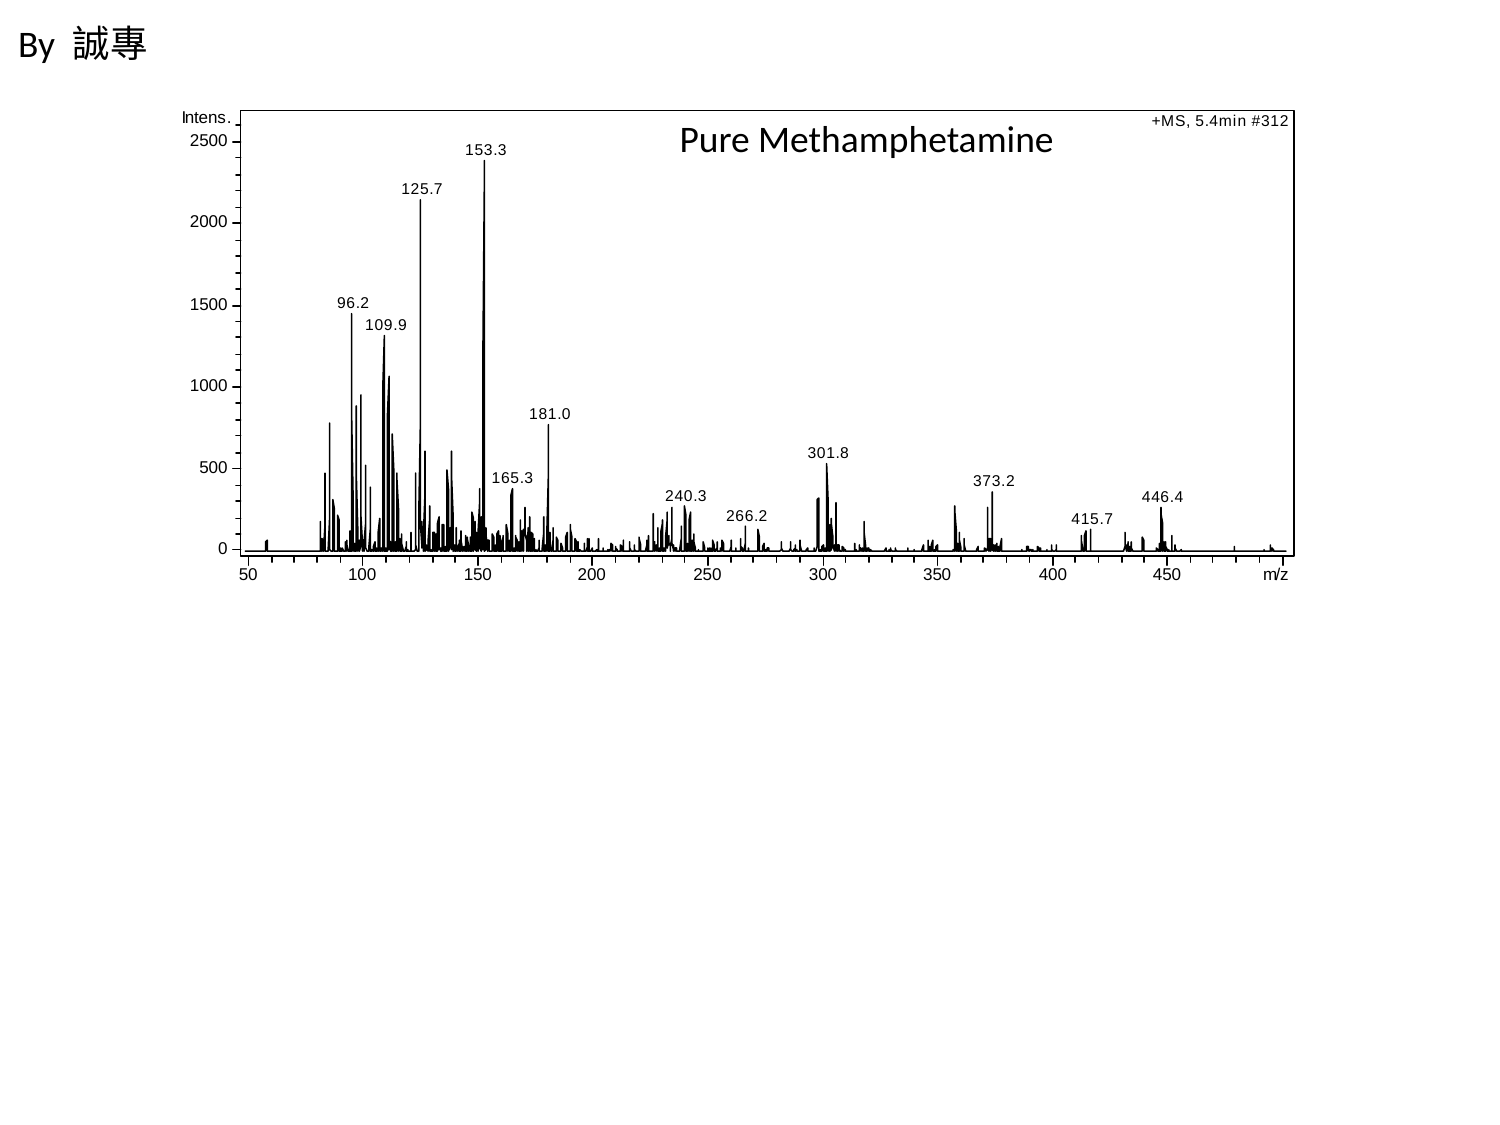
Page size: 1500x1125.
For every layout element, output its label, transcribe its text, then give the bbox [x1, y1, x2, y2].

text_box By 誠專 [3, 12, 170, 73]
picture [162, 107, 1299, 588]
